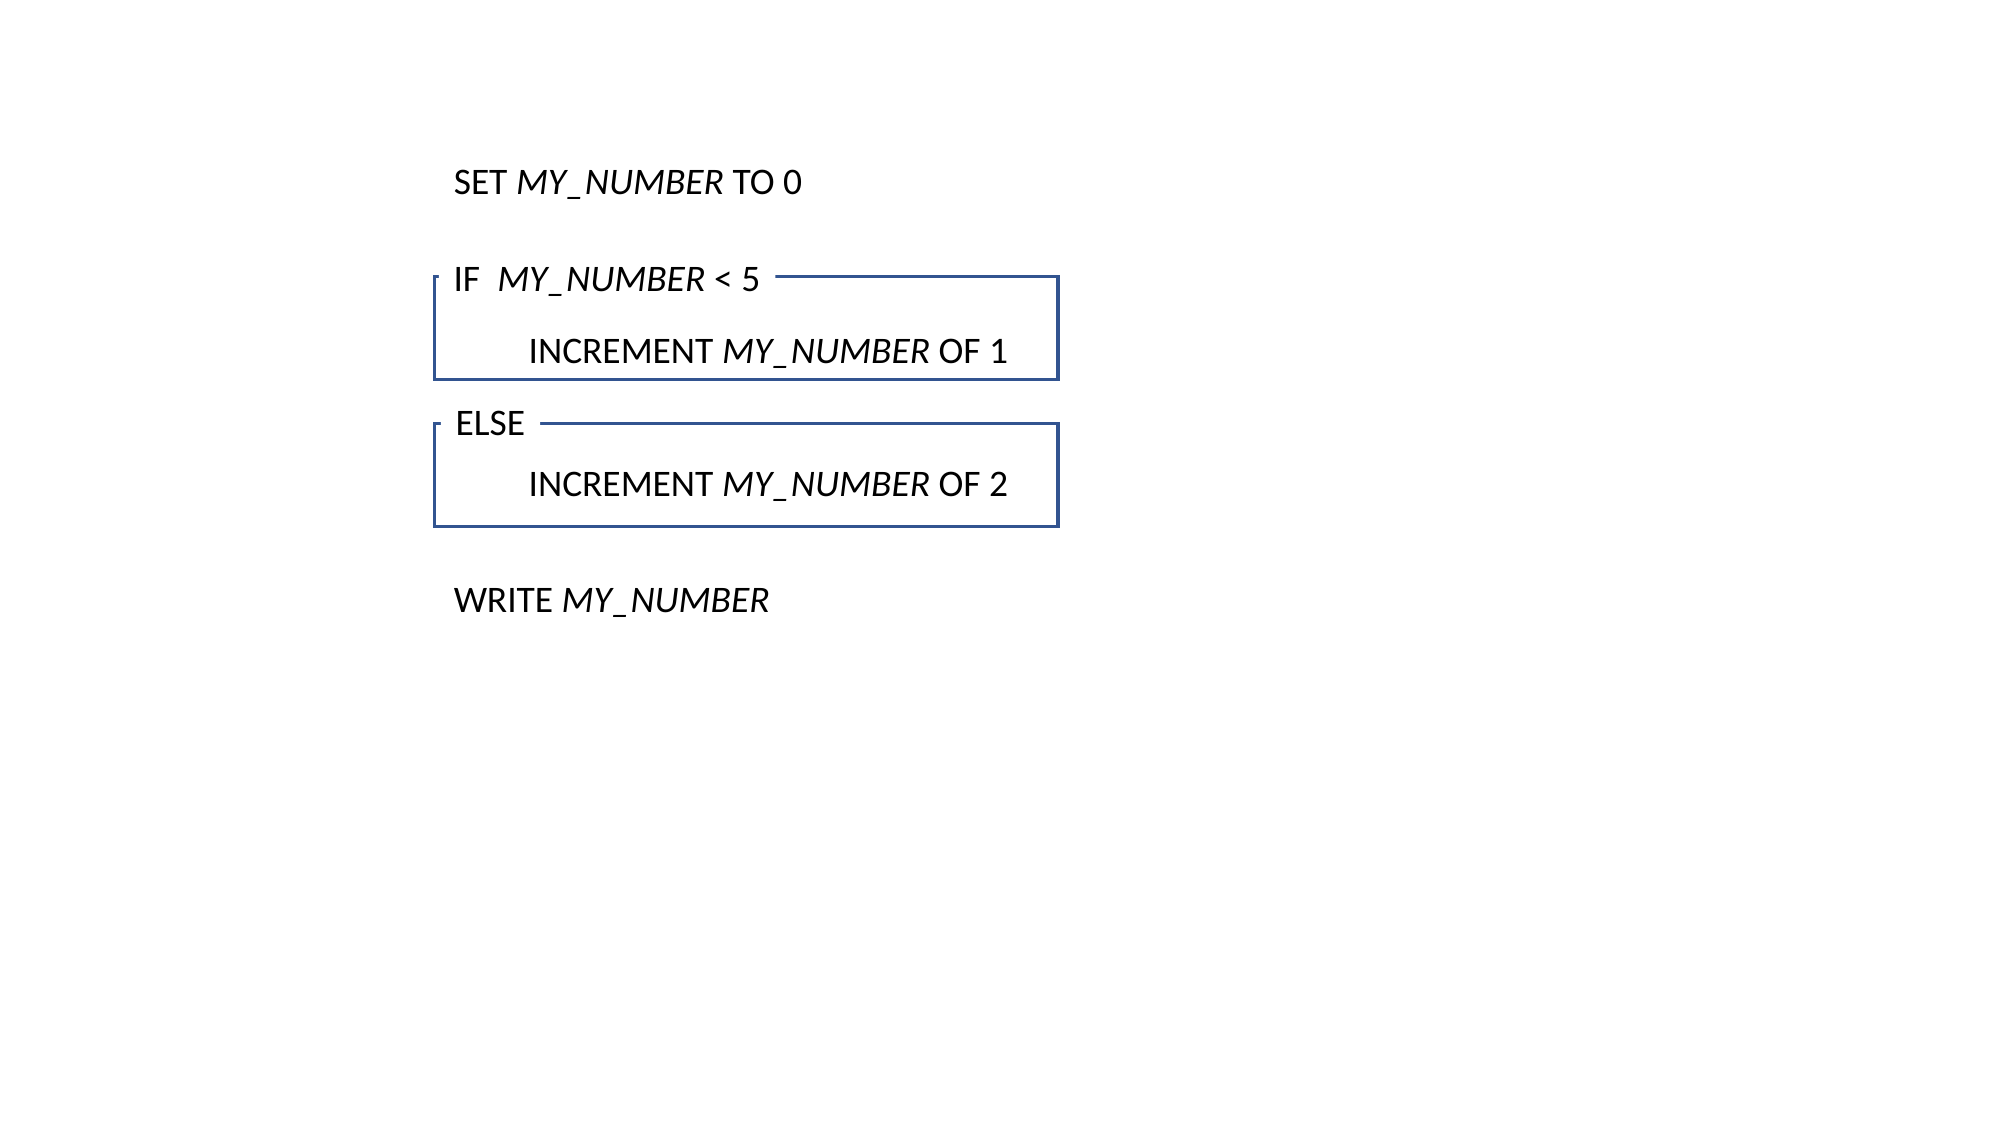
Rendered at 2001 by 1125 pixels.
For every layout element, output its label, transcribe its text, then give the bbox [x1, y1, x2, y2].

text_box [434, 423, 1059, 528]
text_box [434, 276, 1059, 380]
text_box IF MY_NUMBER < 5 [438, 246, 776, 306]
text_box ELSE [440, 390, 541, 451]
text_box SET MY_NUMBER TO 0 [439, 149, 818, 210]
text_box INCREMENT MY_NUMBER OF 2 [513, 451, 1024, 512]
text_box WRITE MY_NUMBER [438, 568, 785, 628]
text_box INCREMENT MY_NUMBER OF 1 [513, 318, 1024, 379]
